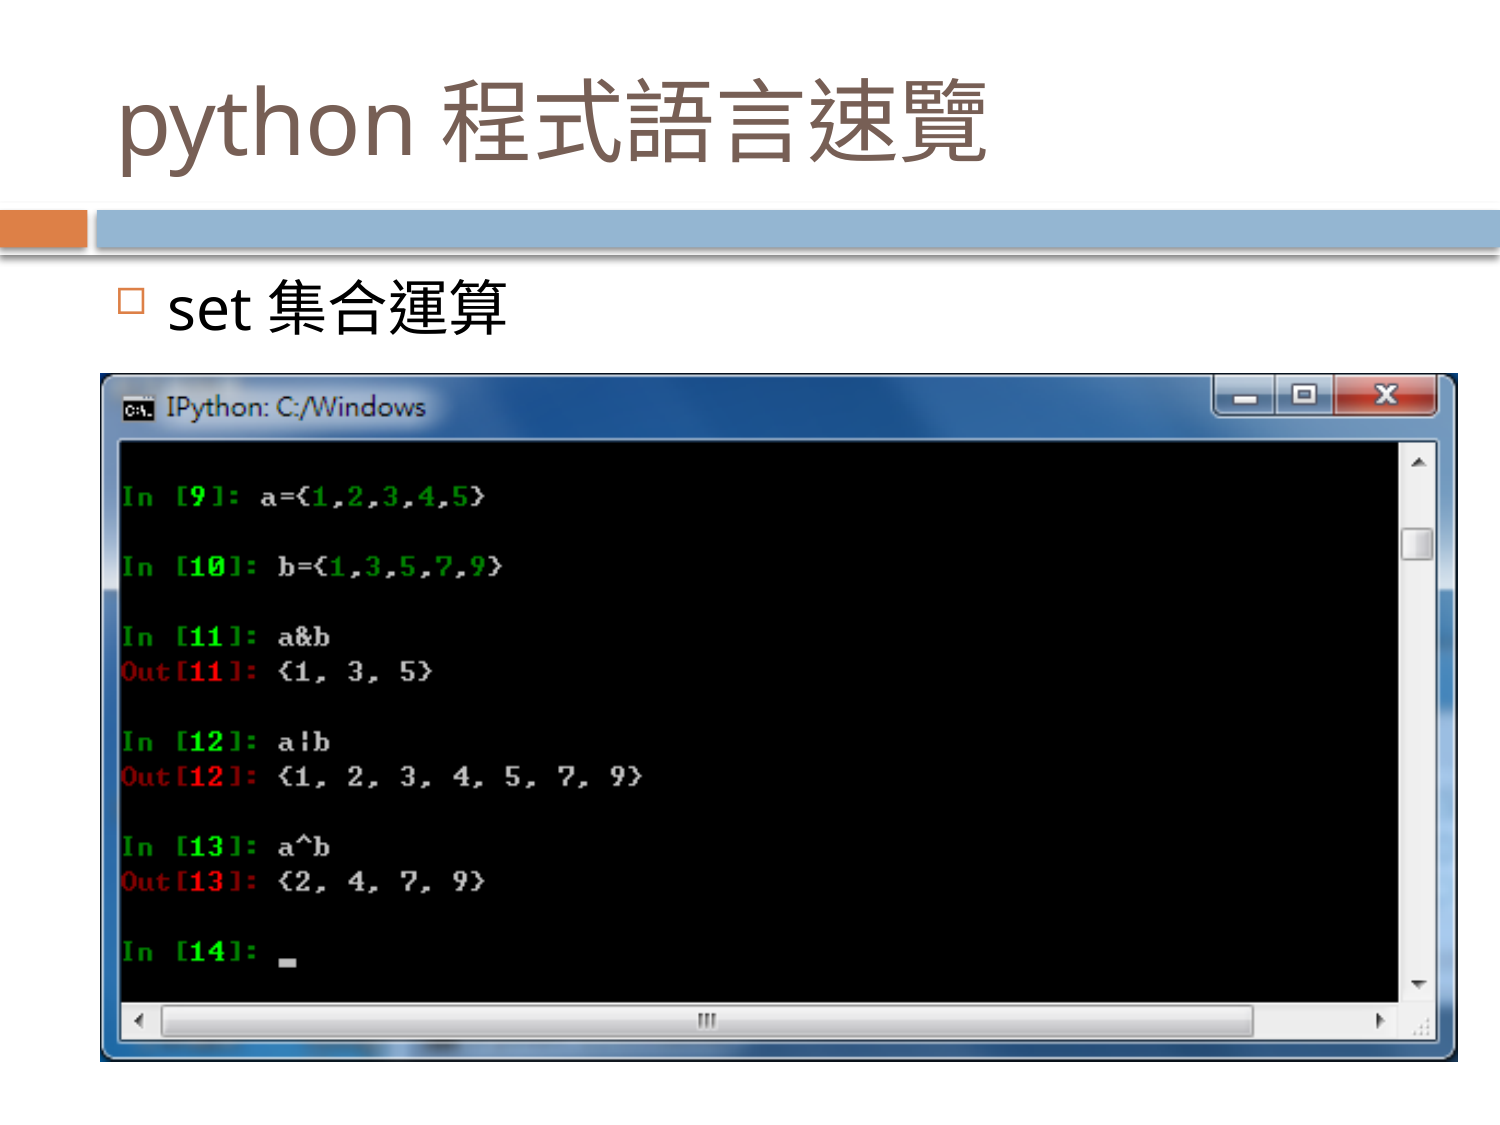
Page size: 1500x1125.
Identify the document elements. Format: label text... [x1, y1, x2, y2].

list set集合運算 [100, 262, 1438, 373]
title python程式語言速覽 [100, 37, 1438, 200]
picture [100, 373, 1458, 1063]
